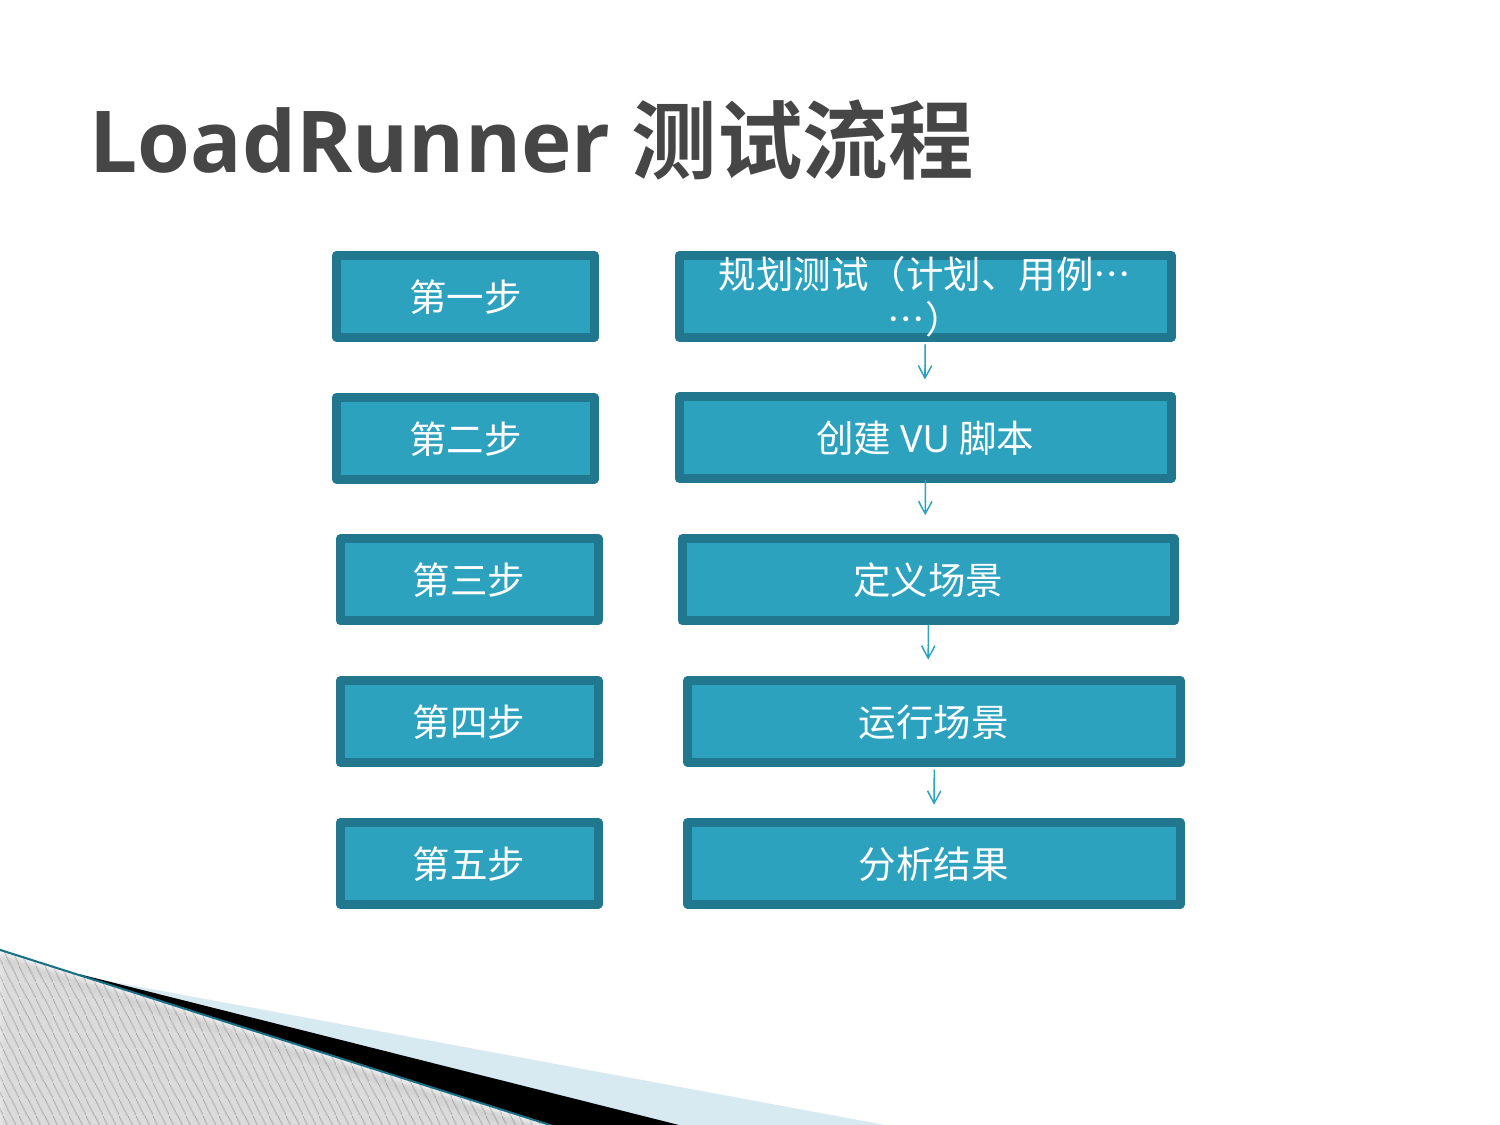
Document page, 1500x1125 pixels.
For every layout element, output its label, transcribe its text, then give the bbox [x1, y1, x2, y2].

text_box 第二步 [332, 393, 599, 484]
text_box 第三步 [336, 534, 603, 625]
text_box 第五步 [336, 818, 603, 909]
text_box [113, 137, 1387, 988]
text_box 运行场景 [683, 676, 1185, 767]
text_box 创建VU脚本 [675, 392, 1176, 483]
title LoadRunner测试流程 [75, 45, 1425, 233]
text_box 定义场景 [678, 534, 1179, 625]
text_box 规划测试（计划、用例……） [675, 251, 1176, 342]
text_box 分析结果 [683, 818, 1185, 909]
text_box 第四步 [336, 676, 603, 767]
text_box 第一步 [332, 251, 599, 342]
